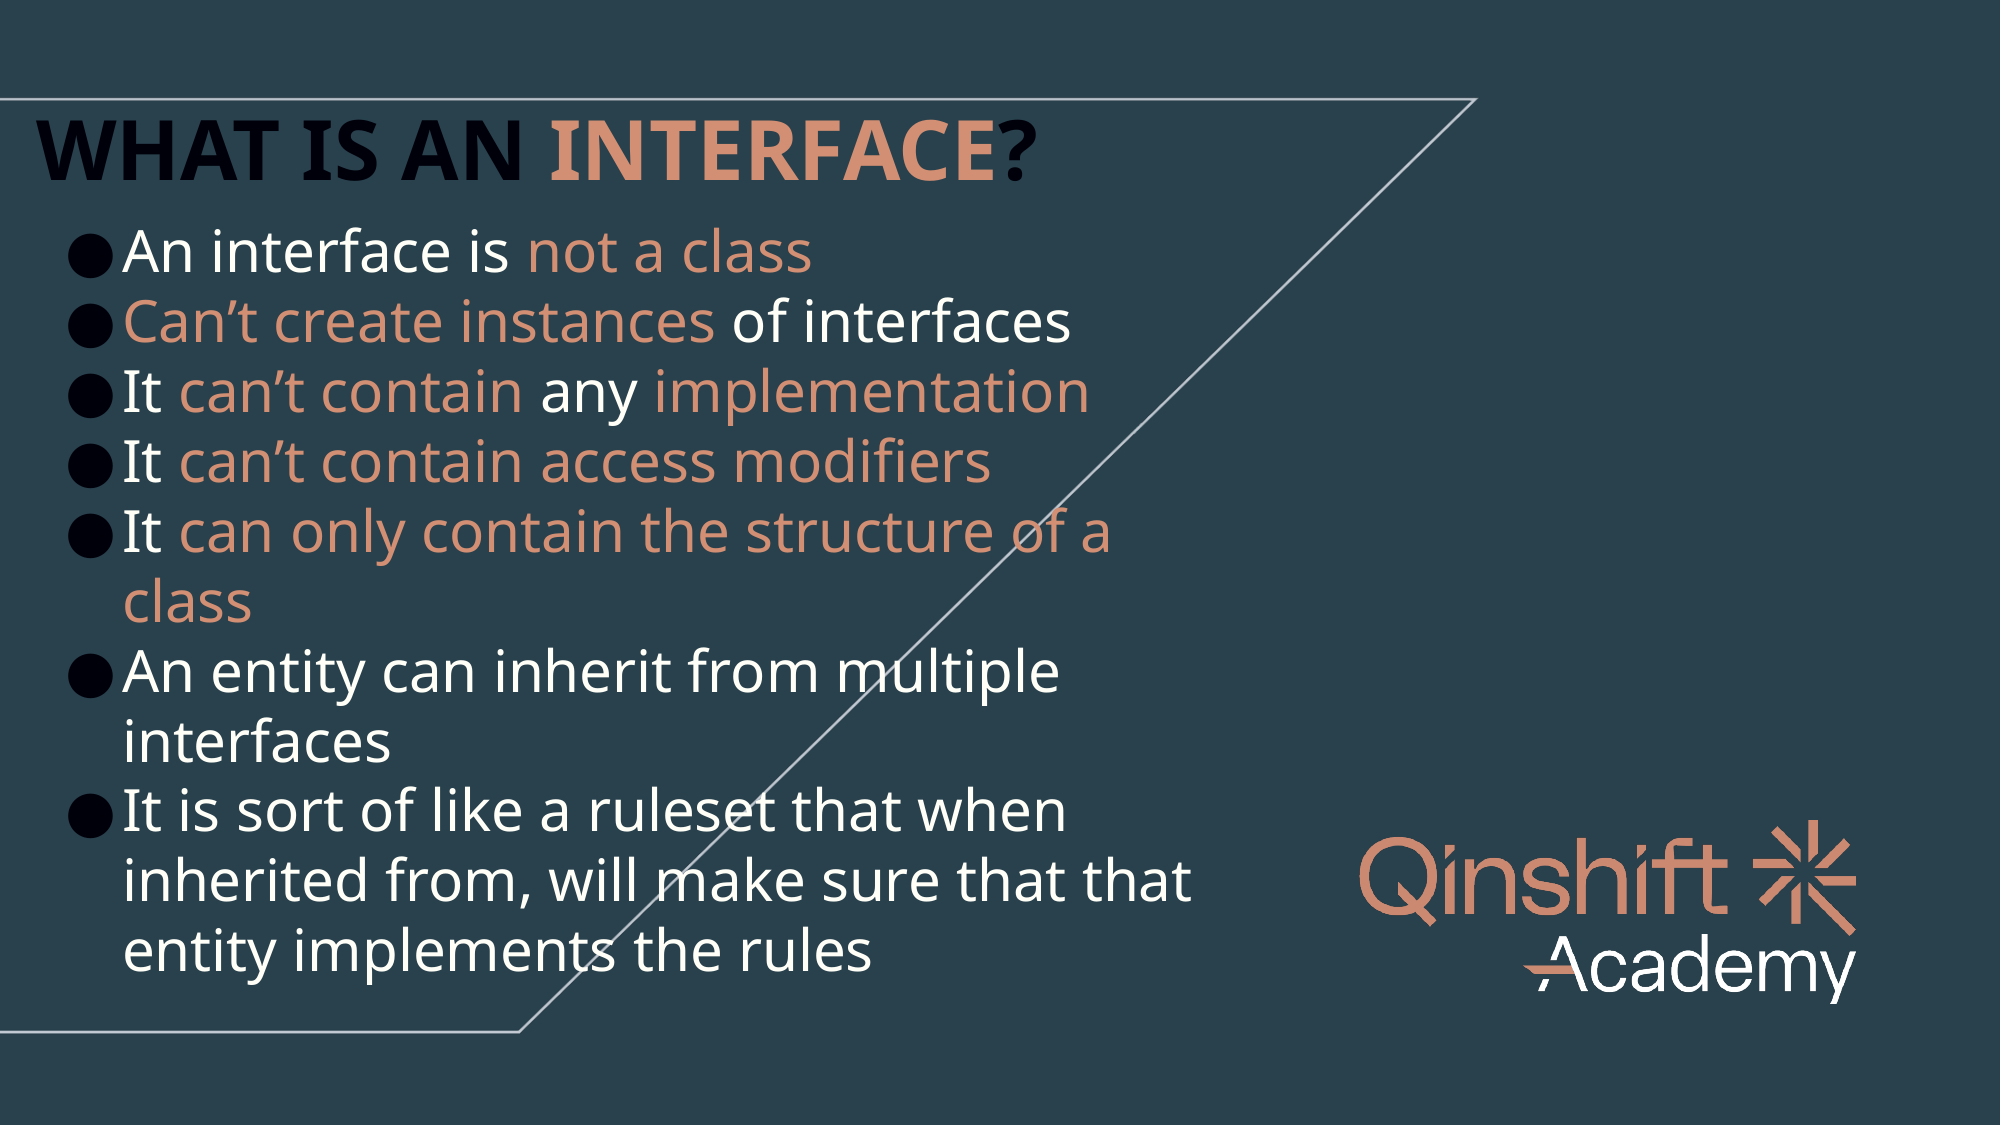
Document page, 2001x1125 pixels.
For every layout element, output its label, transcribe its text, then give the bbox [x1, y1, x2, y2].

text_box WHAT IS AN INTERFACE? [25, 85, 1288, 209]
picture [0, 78, 1857, 1056]
text_box An interface is not a class Can’t create instances of interfaces It can’t contain any implementation It can’t contain access modifiers It can only contain the structure of a class An entity can inherit from multiple interfaces It is sort of like a ruleset that when inherited from, will make sure that that entity implements the rules [35, 208, 1218, 1049]
